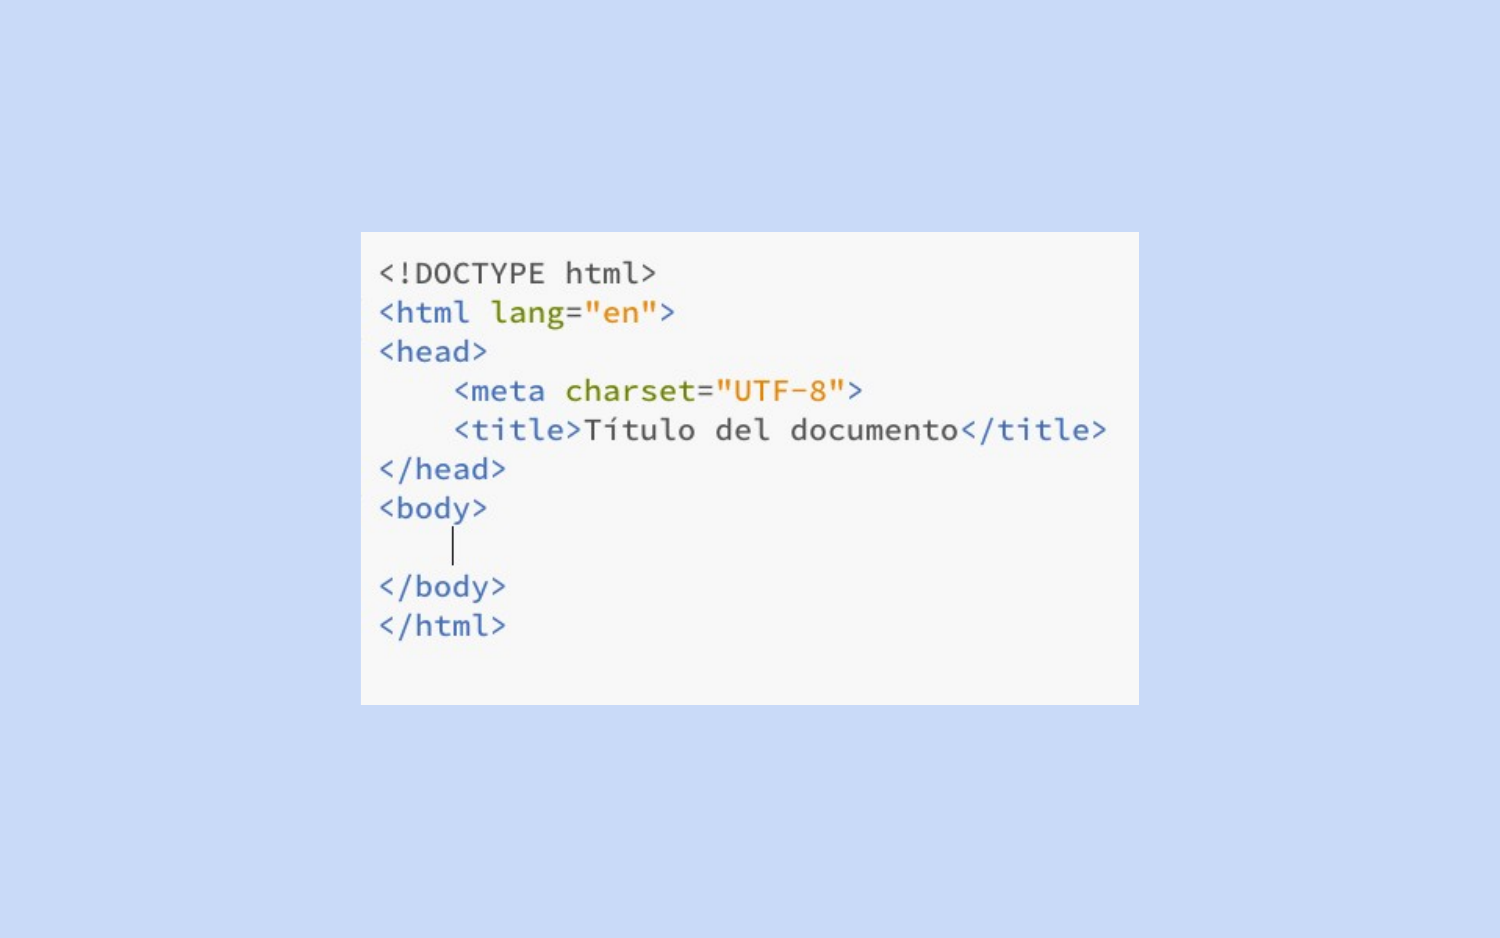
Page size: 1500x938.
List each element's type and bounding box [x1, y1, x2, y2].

text_box [360, 232, 1139, 705]
